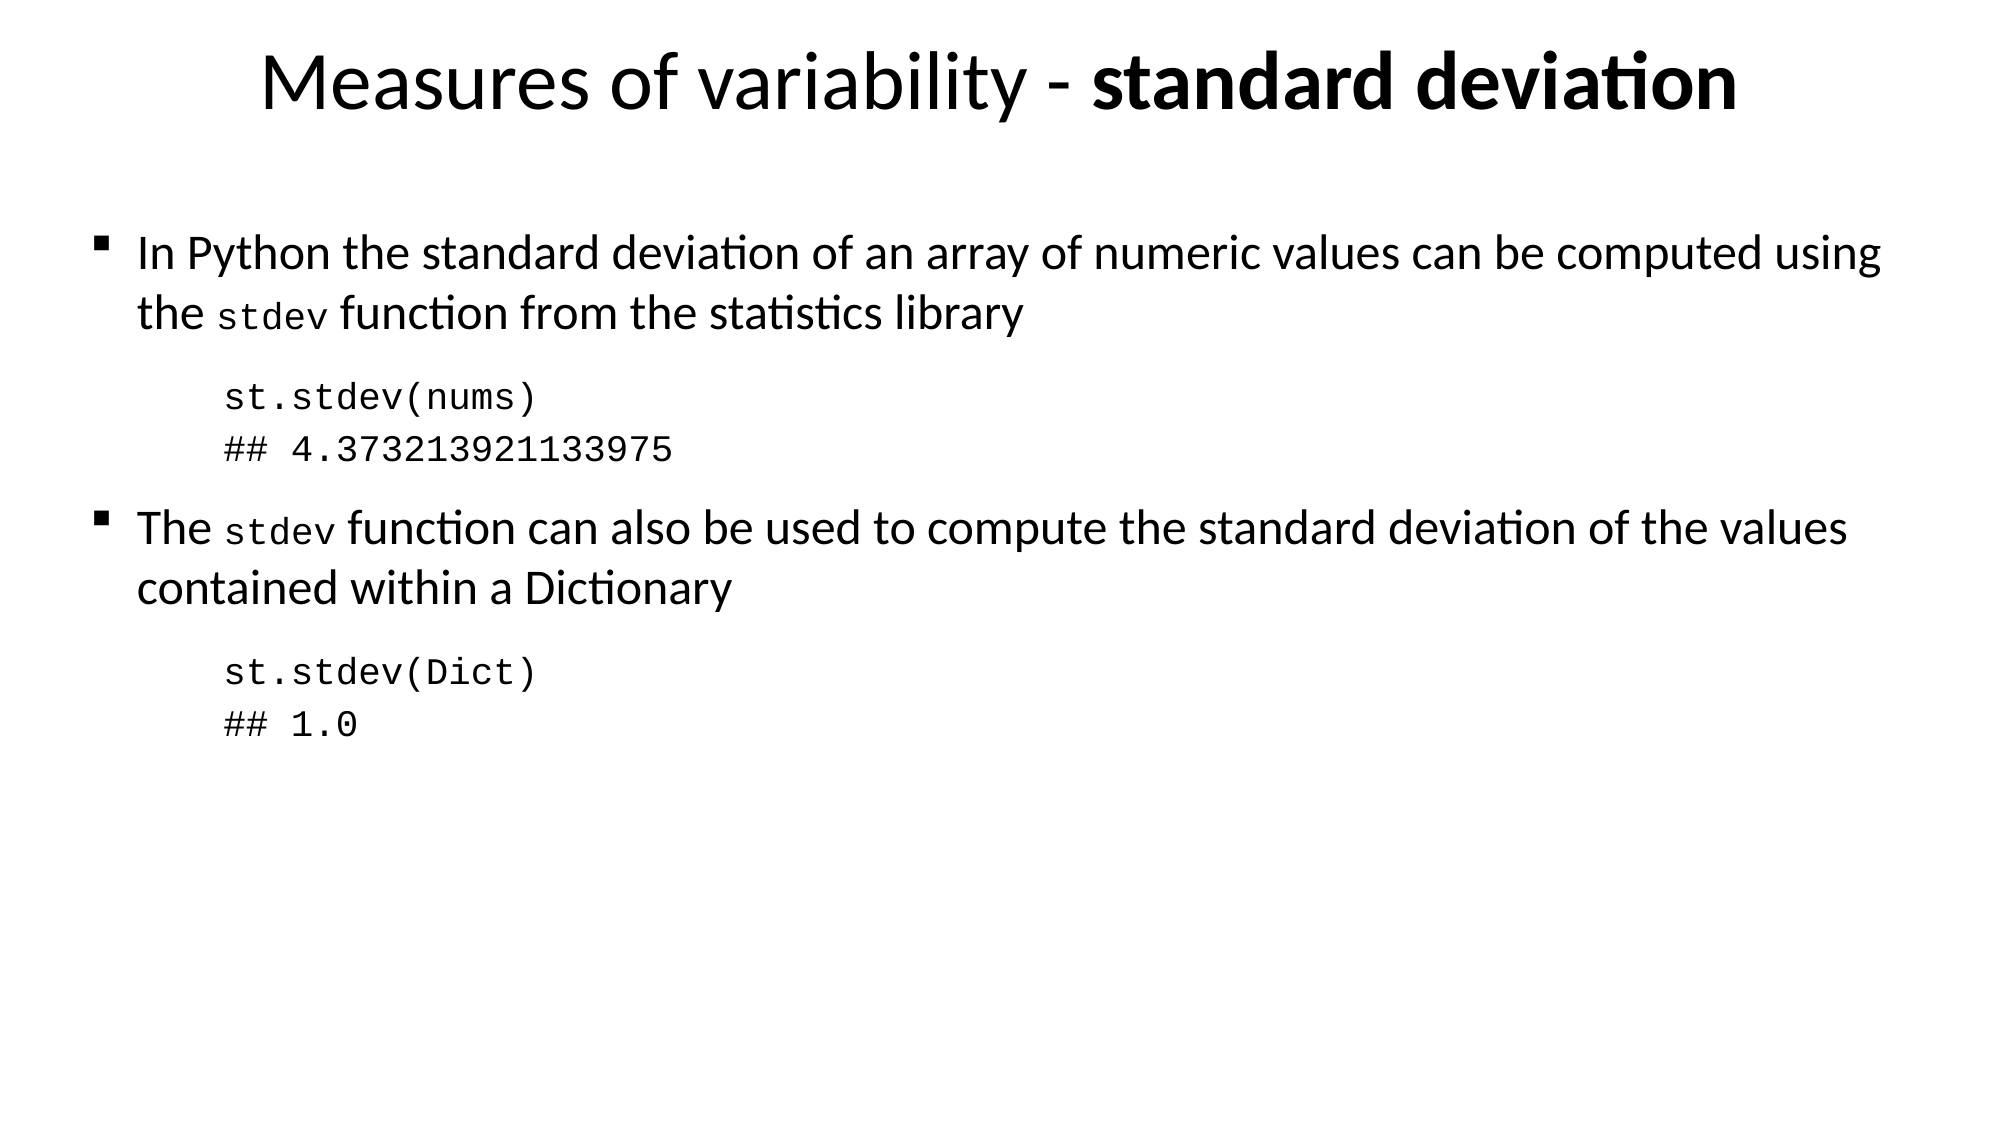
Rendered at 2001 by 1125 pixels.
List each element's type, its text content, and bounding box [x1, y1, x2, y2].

list In Python the standard deviation of an array of numeric values can be computed using the stdev function from the statistics library st.stdev(nums) ## 4.373213921133975 The stdev function can also be used to compute the standard deviation of the values contained within a Dictionary st.stdev(Dict) ## 1.0 [0, 211, 1917, 1005]
title Measures of variability - standard deviation [0, 0, 2000, 152]
